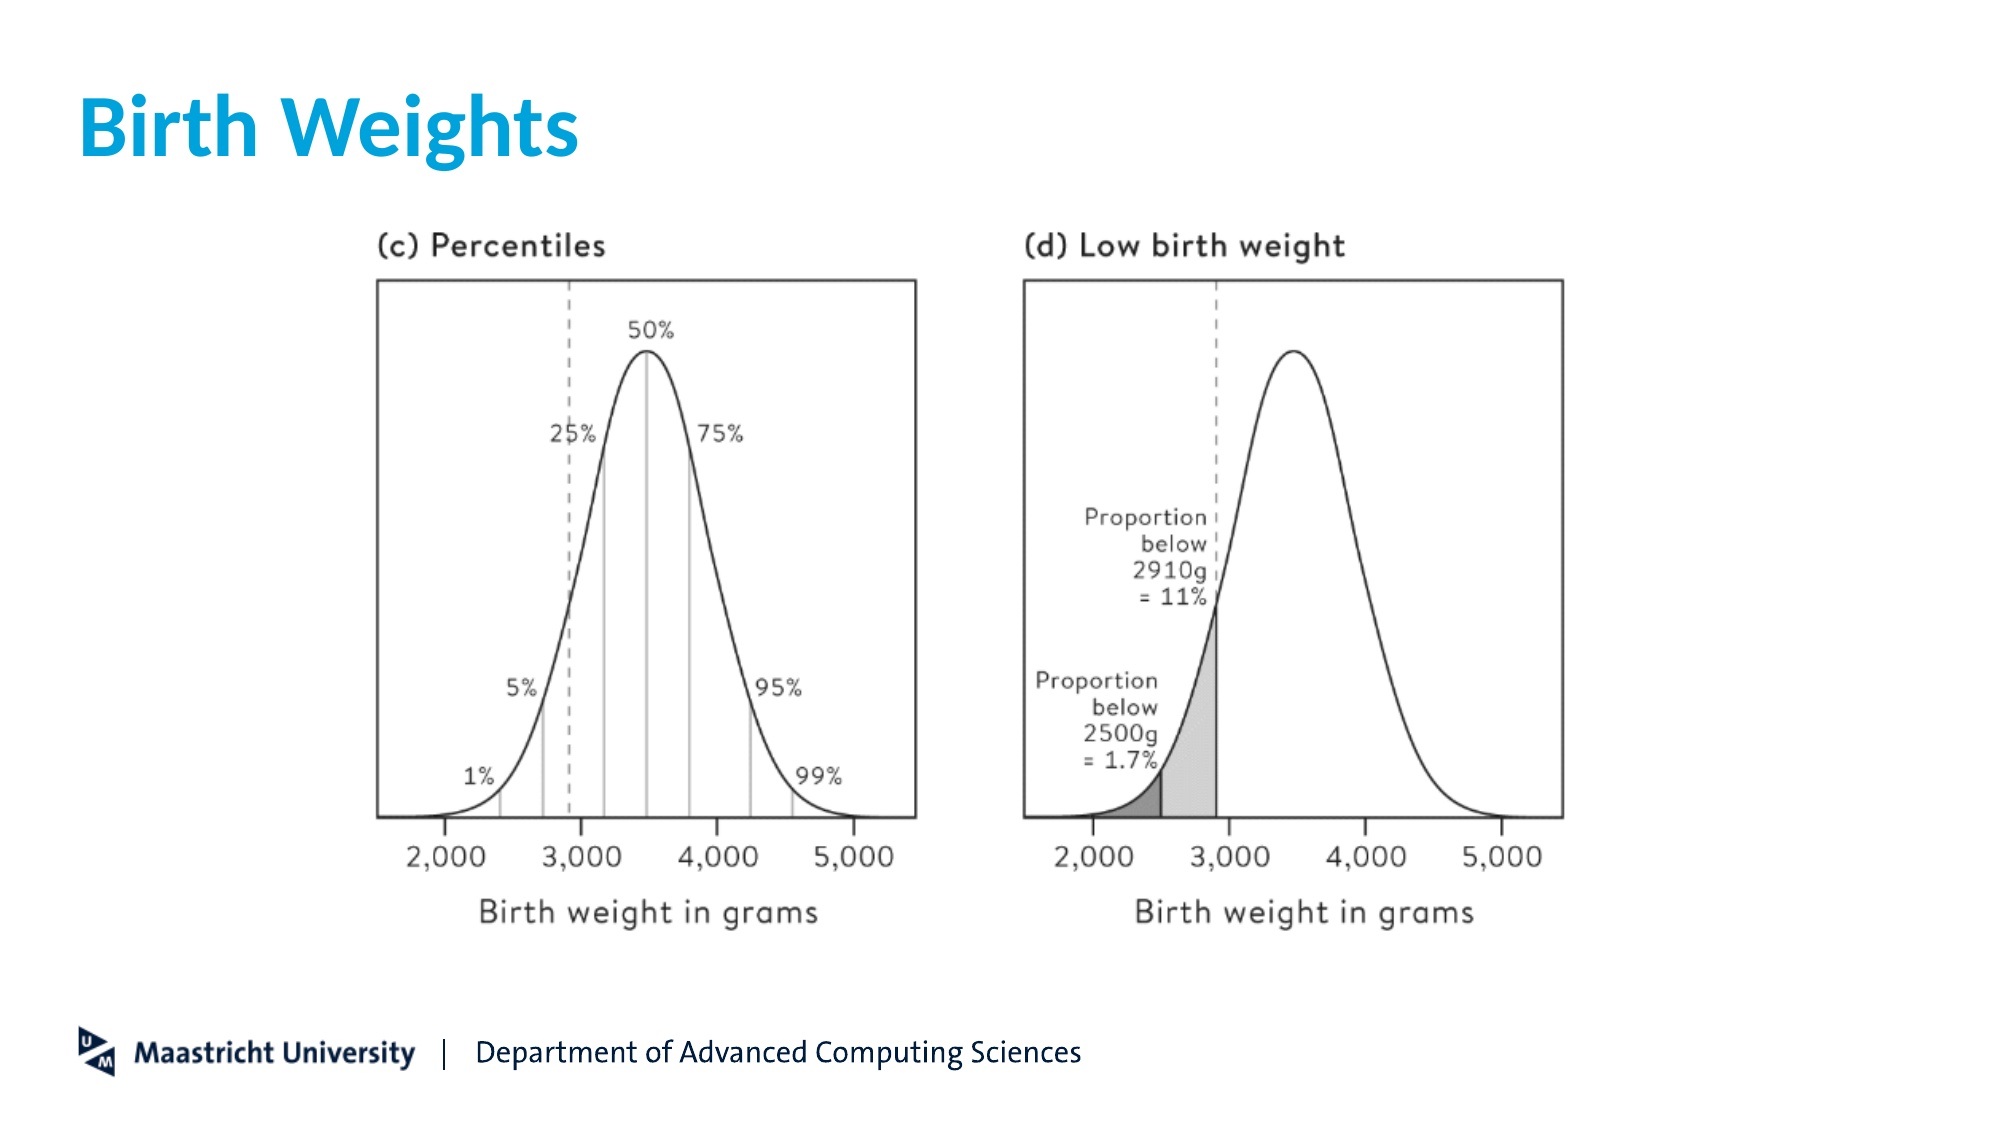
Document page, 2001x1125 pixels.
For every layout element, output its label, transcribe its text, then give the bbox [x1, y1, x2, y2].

title Birth Weights [78, 67, 1900, 192]
picture [353, 212, 1625, 942]
